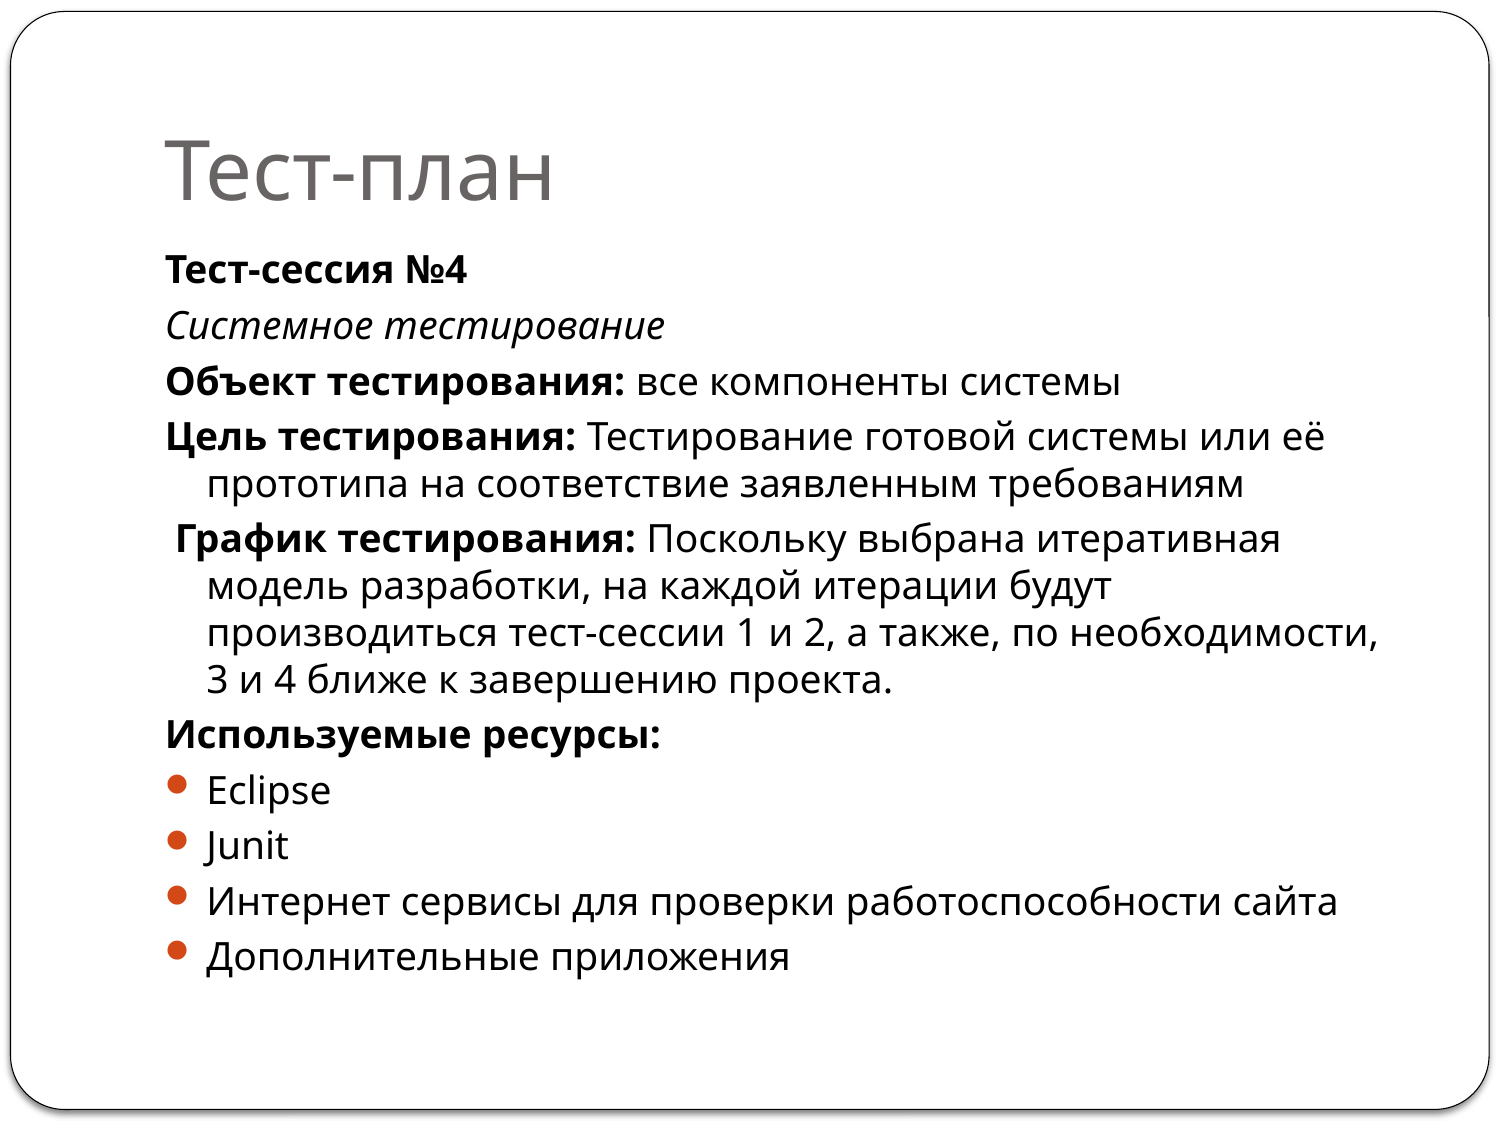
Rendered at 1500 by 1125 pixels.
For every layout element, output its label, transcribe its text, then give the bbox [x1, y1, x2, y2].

title Тест-план [150, 45, 1425, 233]
list Тест-сессия №4 Системное тестирование Объект тестирования: все компоненты системы Цель тестирования: Тестирование готовой системы или её прототипа на соответствие заявленным требованиям График тестирования: Поскольку выбрана итеративная модель разработки, на каждой итерации будут производиться тест-сессии 1 и 2, а также, по необходимости, 3 и 4 ближе к завершению проекта. Используемые ресурсы: Eclipse Junit Интернет сервисы для проверки работоспособности сайта Дополнительные приложения [150, 237, 1425, 988]
